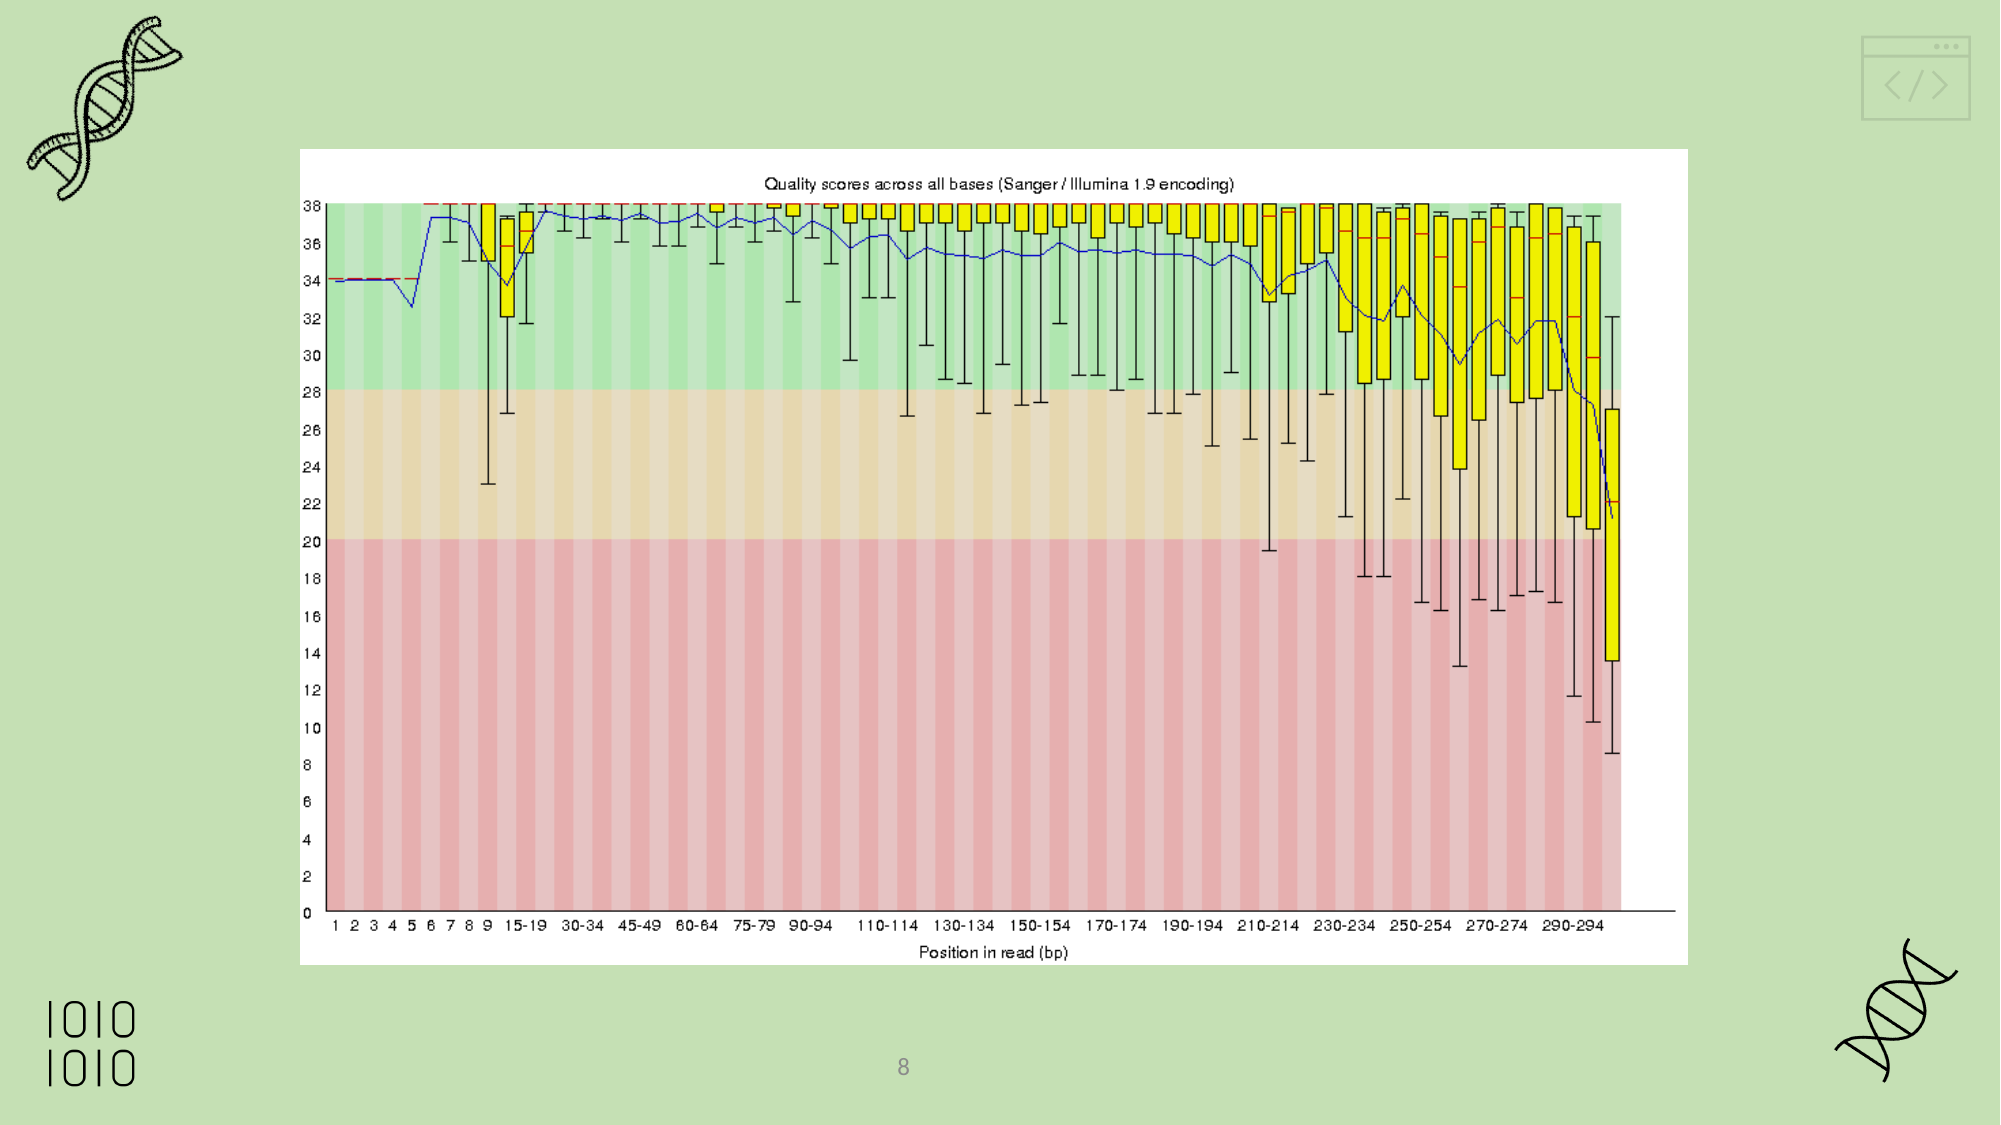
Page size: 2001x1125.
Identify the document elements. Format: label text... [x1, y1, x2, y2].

picture [300, 149, 1688, 965]
slide_number 8 [691, 1045, 925, 1086]
picture [0, 0, 225, 230]
picture [1796, 910, 1996, 1110]
picture [1849, 12, 1982, 144]
picture [33, 985, 150, 1102]
